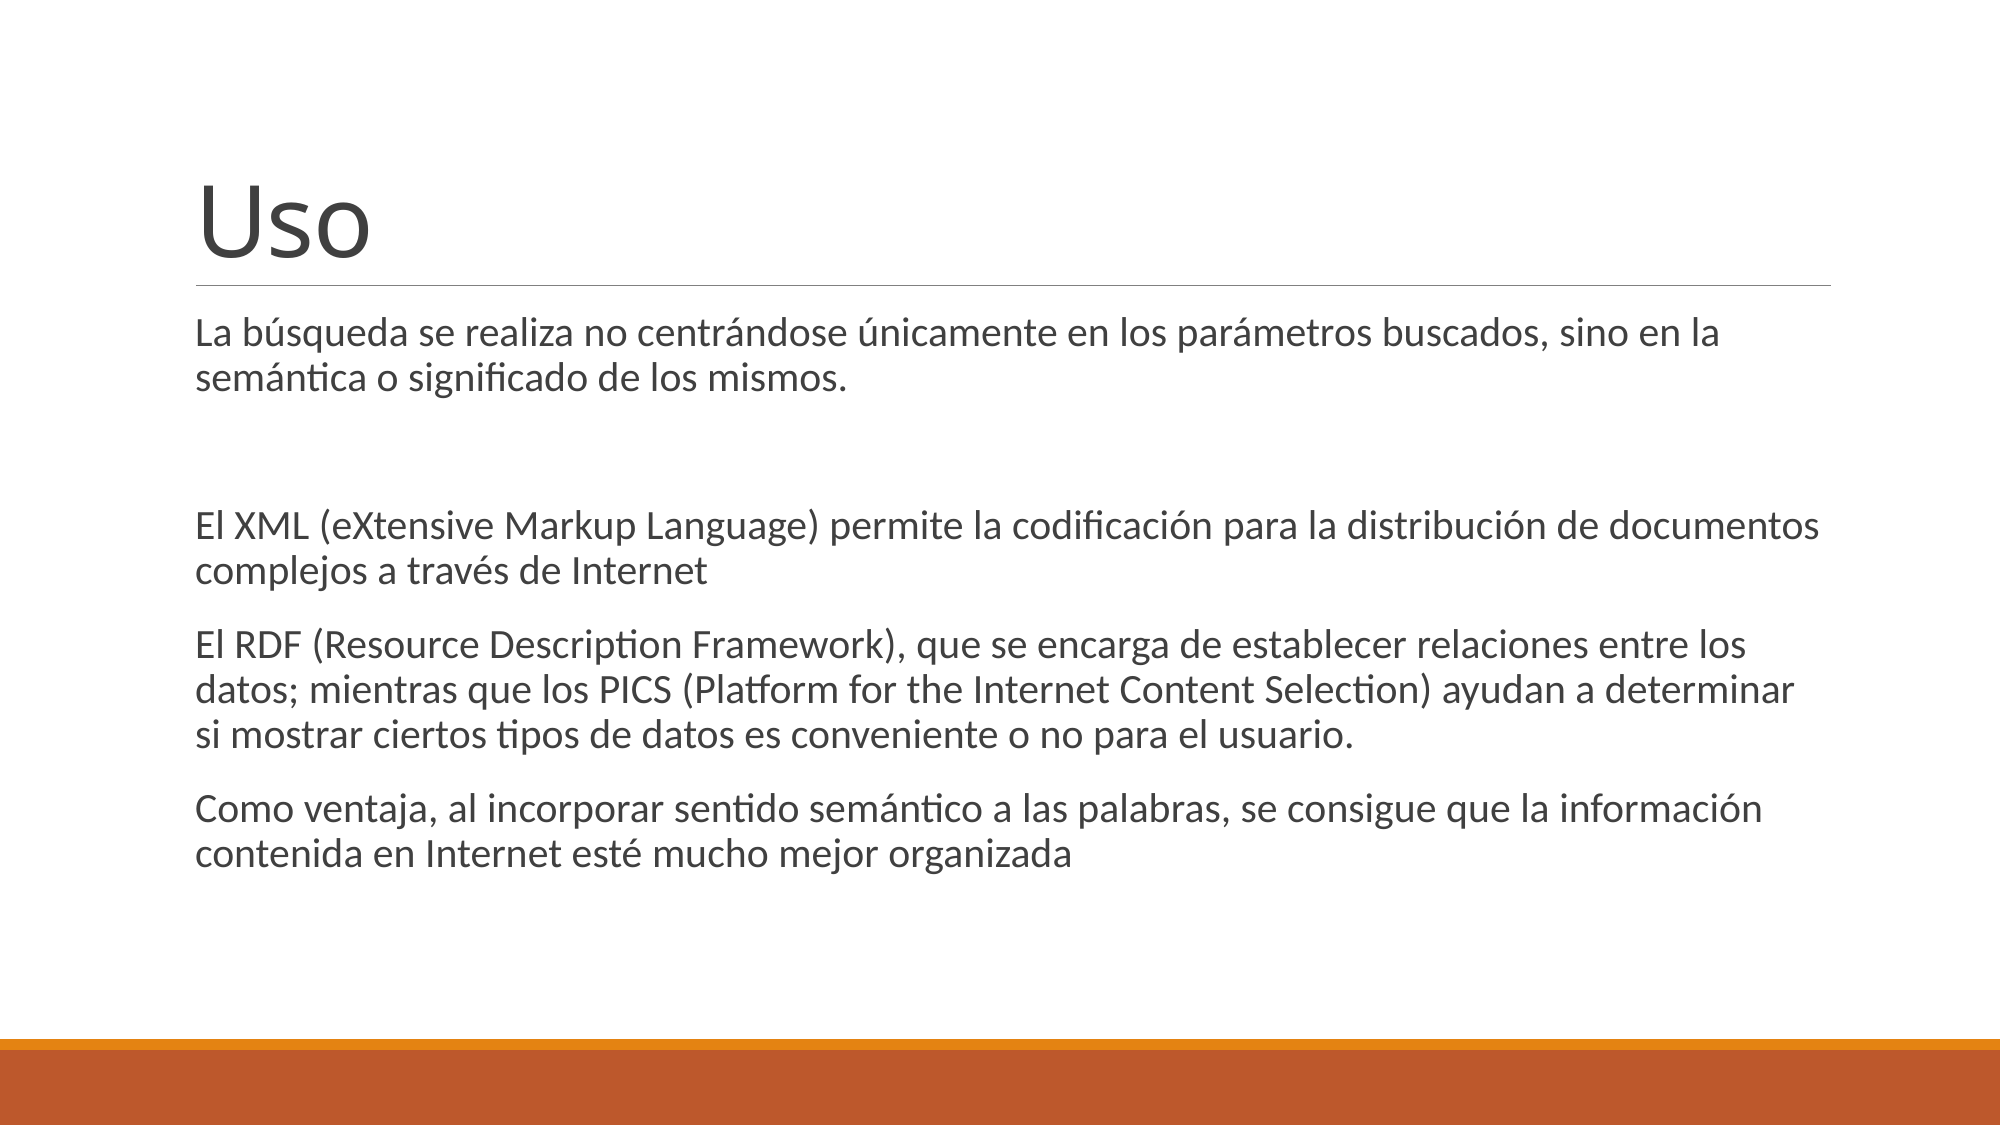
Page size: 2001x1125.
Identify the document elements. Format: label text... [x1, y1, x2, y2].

title Uso [180, 47, 1830, 285]
list La búsqueda se realiza no centrándose únicamente en los parámetros buscados, sino en la semántica o significado de los mismos. El XML (eXtensive Markup Language) permite la codificación para la distribución de documentos complejos a través de Internet El RDF (Resource Description Framework), que se encarga de establecer relaciones entre los datos; mientras que los PICS (Platform for the Internet Content Selection) ayudan a determinar si mostrar ciertos tipos de datos es conveniente o no para el usuario. Como ventaja, al incorporar sentido semántico a las palabras, se consigue que la información contenida en Internet esté mucho mejor organizada [180, 302, 1830, 963]
